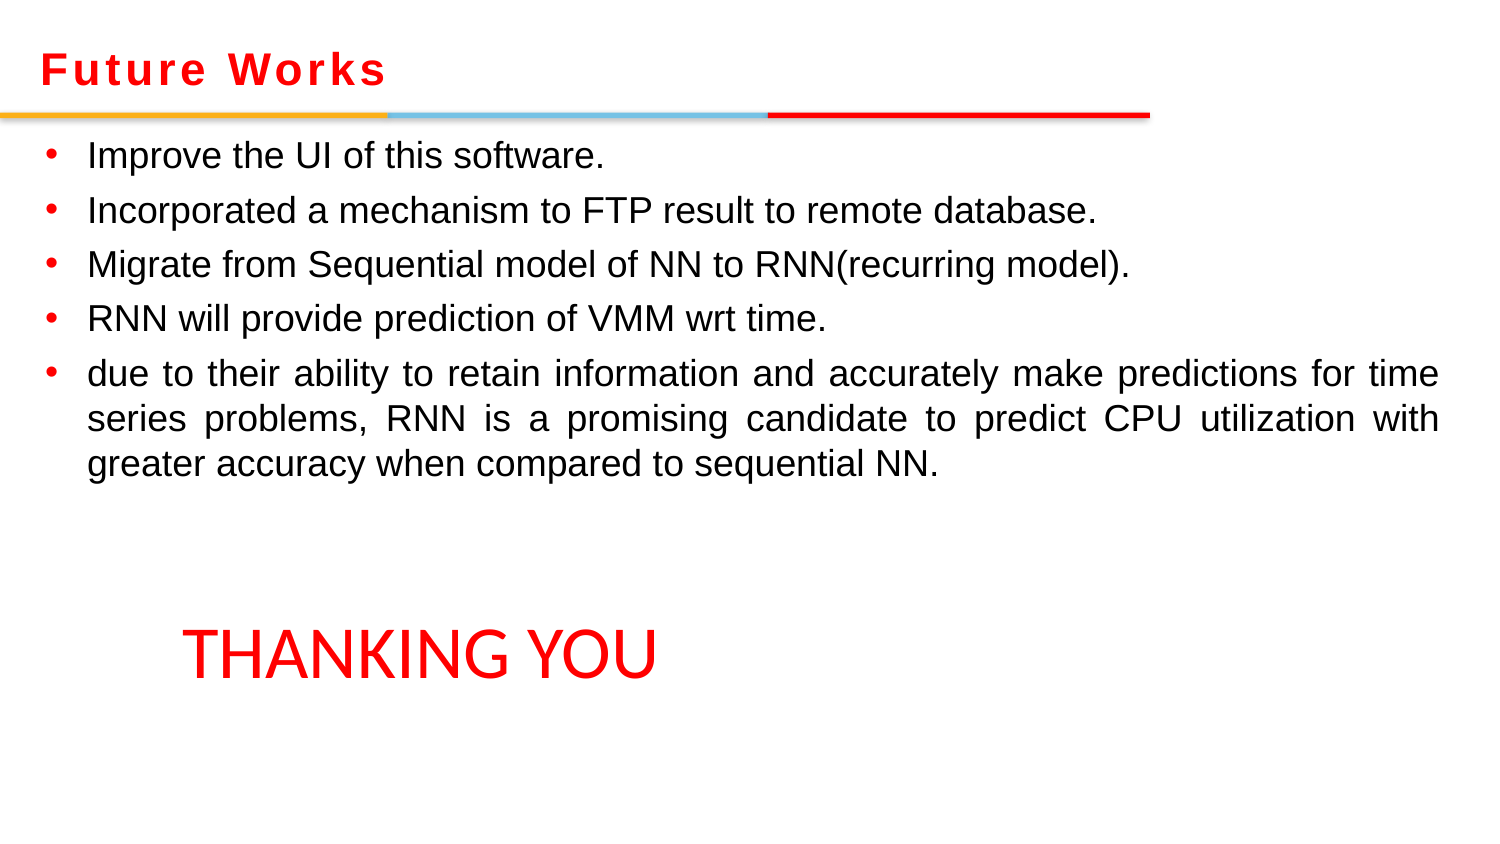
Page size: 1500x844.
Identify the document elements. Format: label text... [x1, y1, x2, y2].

list Future Works [40, 19, 1113, 115]
list Improve the UI of this software. Incorporated a mechanism to FTP result to remote database. Migrate from Sequential model of NN to RNN(recurring model). RNN will provide prediction of VMM wrt time. due to their ability to retain information and accurately make predictions for time series problems, RNN is a promising candidate to predict CPU utilization with greater accuracy when compared to sequential NN. [45, 123, 1440, 529]
text_box THANKING YOU [167, 596, 1172, 702]
